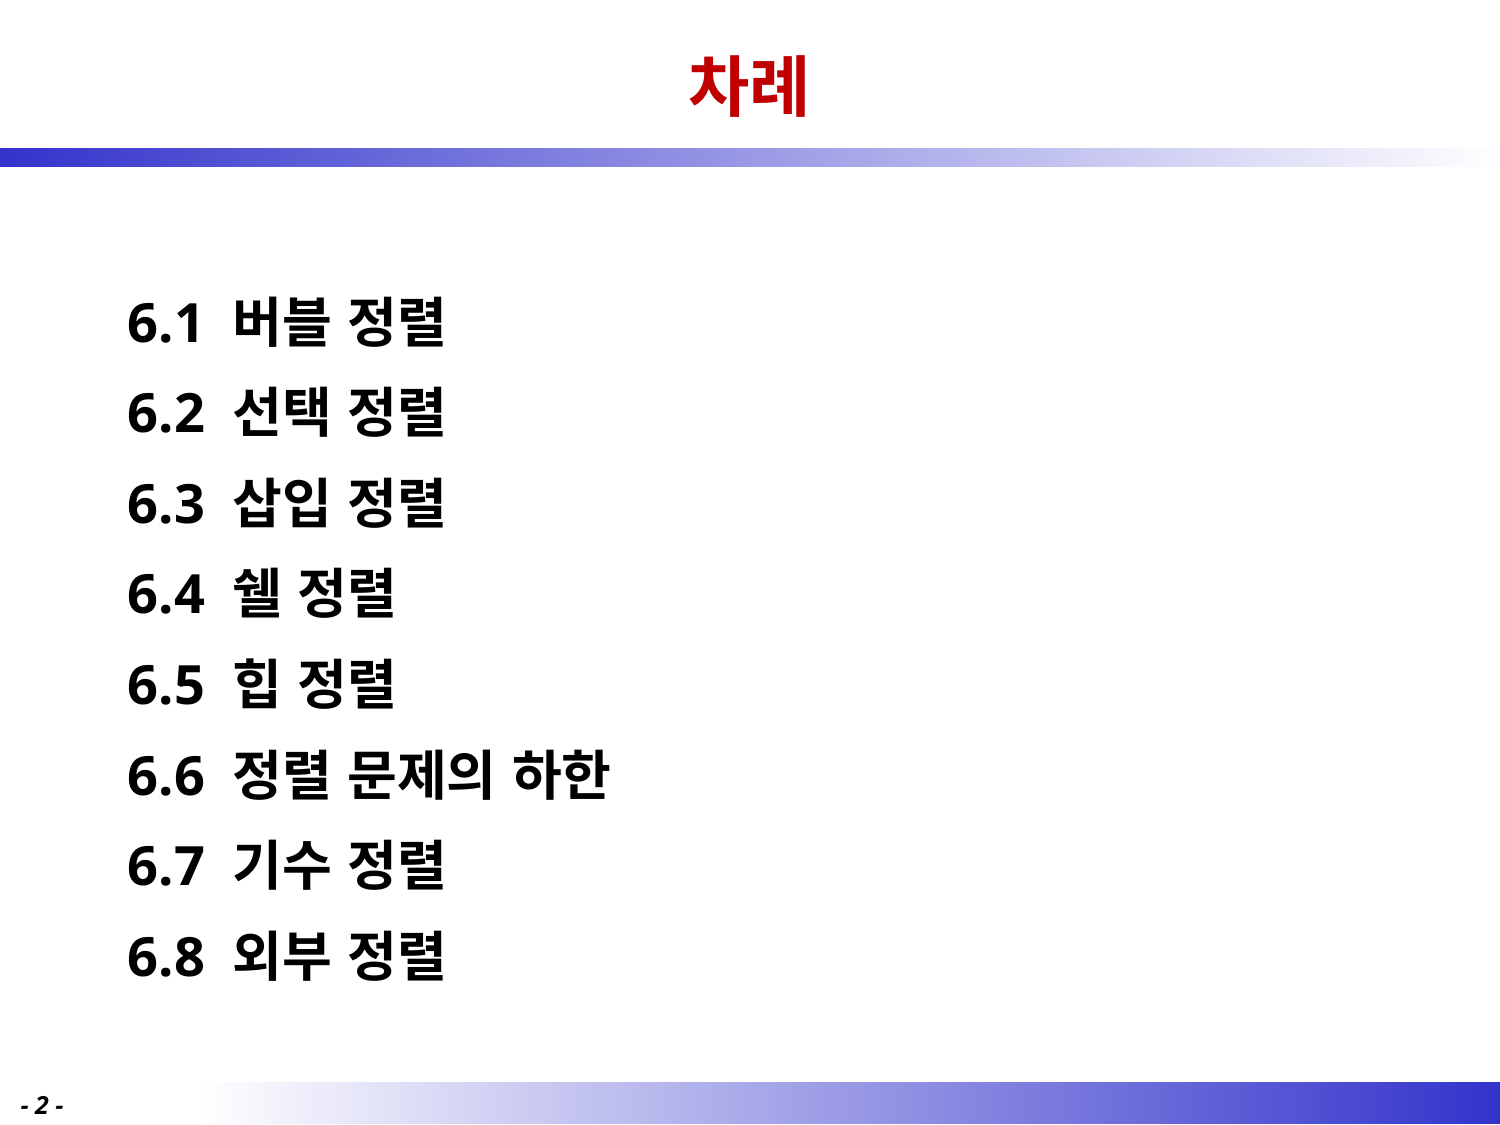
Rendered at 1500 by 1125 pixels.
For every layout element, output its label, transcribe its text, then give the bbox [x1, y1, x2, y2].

title 차례 [112, 7, 1388, 163]
list 6.1 버블 정렬 6.2 선택 정렬 6.3 삽입 정렬 6.4 쉘 정렬 6.5 힙 정렬 6.6 정렬 문제의 하한 6.7 기수 정렬 6.8 외부 정렬 [112, 267, 1388, 1047]
slide_number - 2 - [5, 1082, 113, 1118]
